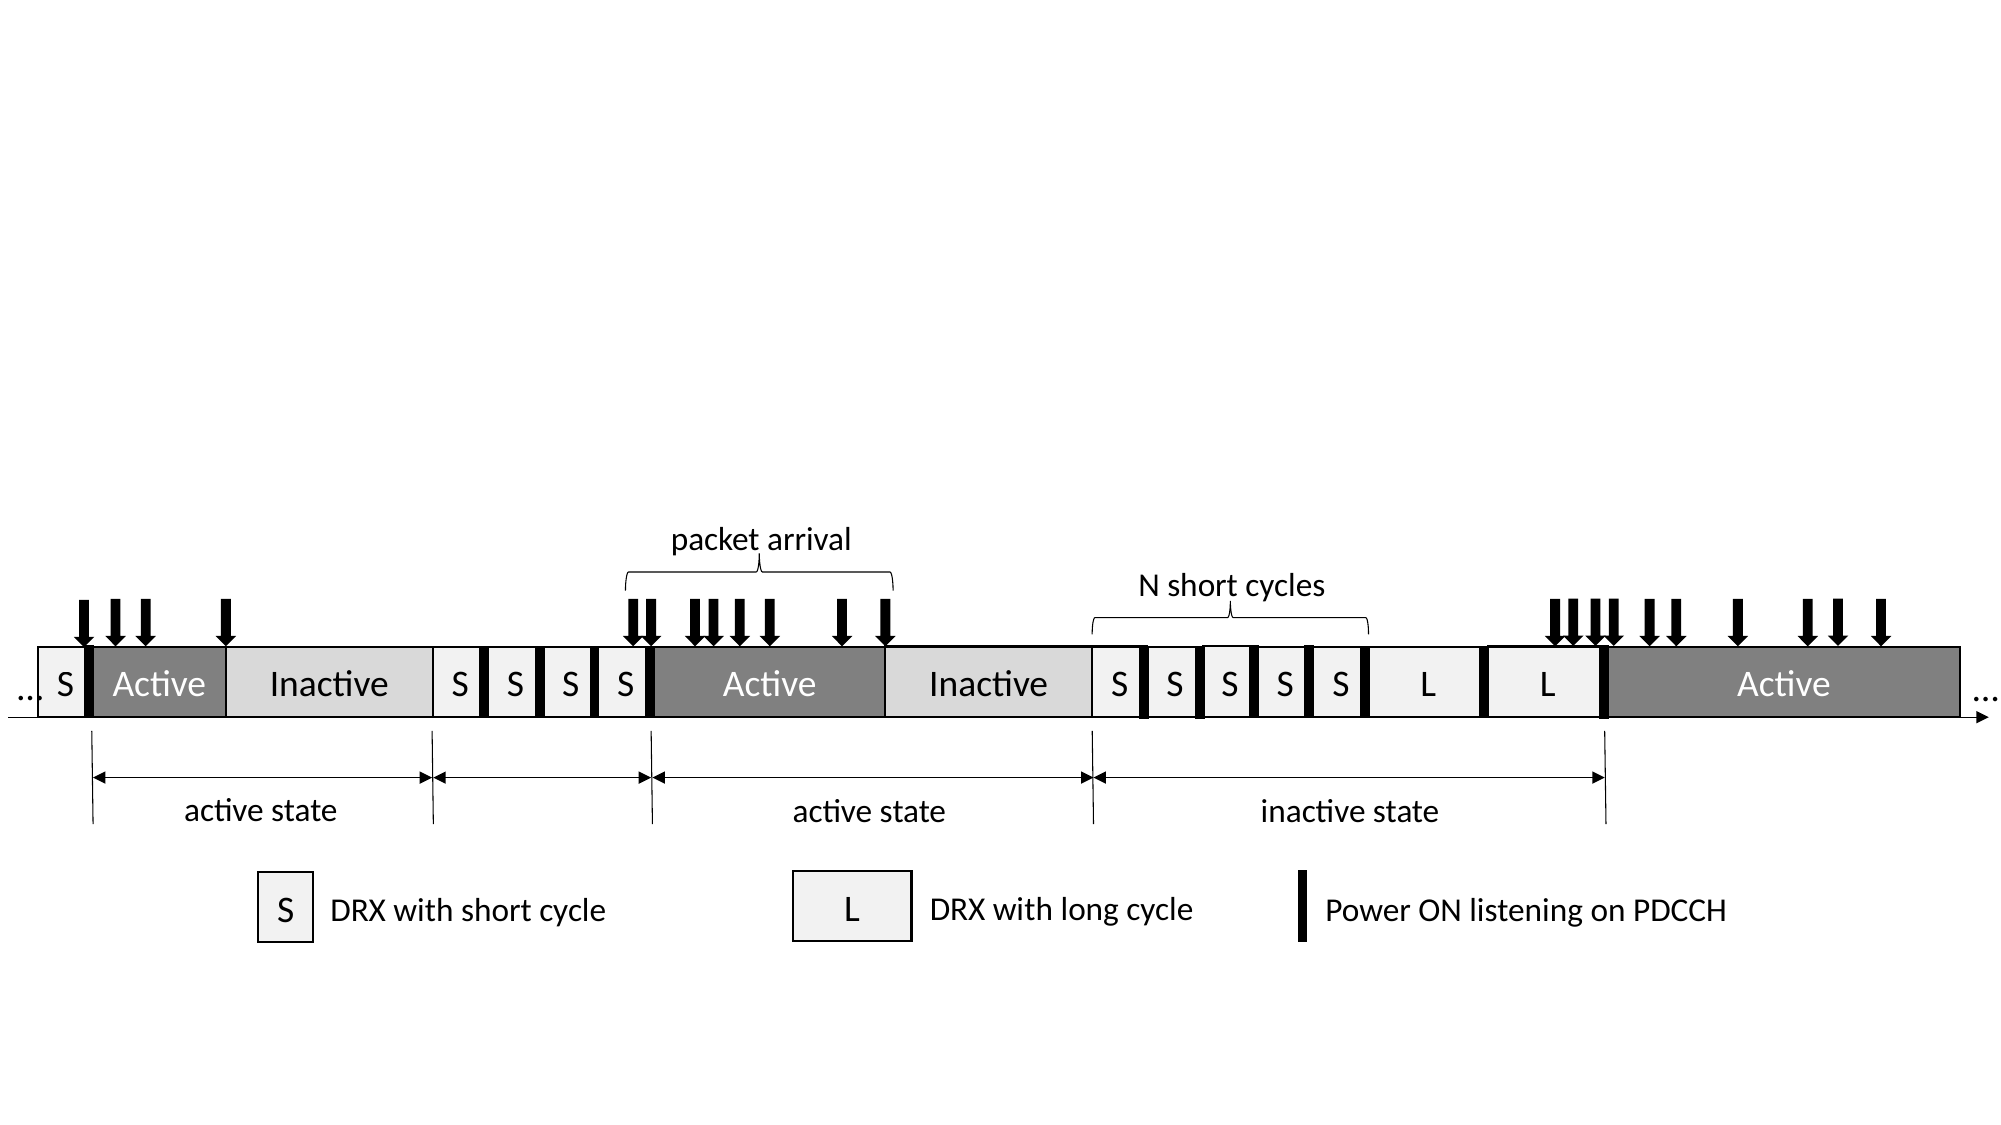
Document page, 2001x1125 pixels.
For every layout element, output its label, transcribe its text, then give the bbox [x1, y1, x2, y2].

text_box [1091, 611, 1370, 635]
text_box S [1202, 645, 1259, 717]
text_box [1249, 646, 1259, 717]
text_box [1666, 598, 1687, 647]
text_box DRX with short cycle [315, 880, 635, 936]
text_box [1563, 598, 1584, 646]
text_box [831, 598, 853, 647]
text_box [1599, 647, 1609, 717]
text_box [135, 598, 156, 647]
text_box [622, 598, 644, 647]
text_box [703, 598, 724, 647]
text_box S [1148, 646, 1203, 717]
text_box [1304, 645, 1314, 717]
text_box N short cycles [1094, 556, 1370, 611]
text_box L [1487, 645, 1609, 717]
text_box [624, 565, 894, 591]
text_box [642, 598, 662, 646]
text_box [215, 598, 237, 647]
text_box [479, 647, 489, 717]
text_box [875, 598, 896, 647]
text_box [1360, 646, 1370, 717]
text_box active state [123, 780, 399, 836]
text_box S [1259, 646, 1304, 717]
text_box [1639, 598, 1660, 647]
text_box [729, 598, 751, 647]
text_box S [489, 646, 535, 717]
text_box [759, 598, 781, 647]
text_box [1870, 598, 1892, 647]
text_box S [432, 646, 489, 717]
text_box … [1958, 656, 1997, 716]
text_box [73, 599, 95, 648]
text_box [1727, 598, 1749, 647]
text_box [1139, 647, 1149, 717]
text_box S [1314, 646, 1360, 717]
text_box S [37, 646, 92, 717]
text_box S [257, 871, 314, 943]
text_box S [1093, 645, 1148, 717]
text_box L [1370, 646, 1479, 717]
text_box [535, 646, 545, 717]
text_box … [2, 655, 42, 716]
text_box S [599, 646, 645, 717]
text_box S [545, 646, 590, 717]
text_box [105, 598, 126, 647]
text_box packet arrival [624, 510, 900, 565]
text_box [1298, 870, 1307, 942]
text_box [645, 646, 655, 717]
text_box [84, 645, 94, 716]
text_box Active [655, 646, 884, 717]
text_box [1585, 598, 1606, 646]
text_box [1605, 598, 1625, 646]
text_box [1797, 598, 1819, 647]
text_box [590, 646, 599, 717]
text_box [684, 598, 704, 647]
text_box [1479, 646, 1489, 717]
text_box Power ON listening on PDCCH [1310, 880, 1750, 935]
text_box DRX with long cycle [914, 879, 1235, 935]
text_box [1827, 598, 1849, 646]
text_box active state [731, 781, 1007, 837]
text_box Inactive [227, 646, 432, 717]
text_box Active [1609, 646, 1961, 717]
text_box [1195, 647, 1205, 717]
text_box [1544, 598, 1564, 647]
text_box L [792, 870, 913, 942]
text_box Active [92, 646, 227, 717]
text_box Inactive [884, 645, 1093, 717]
text_box inactive state [1212, 781, 1488, 837]
